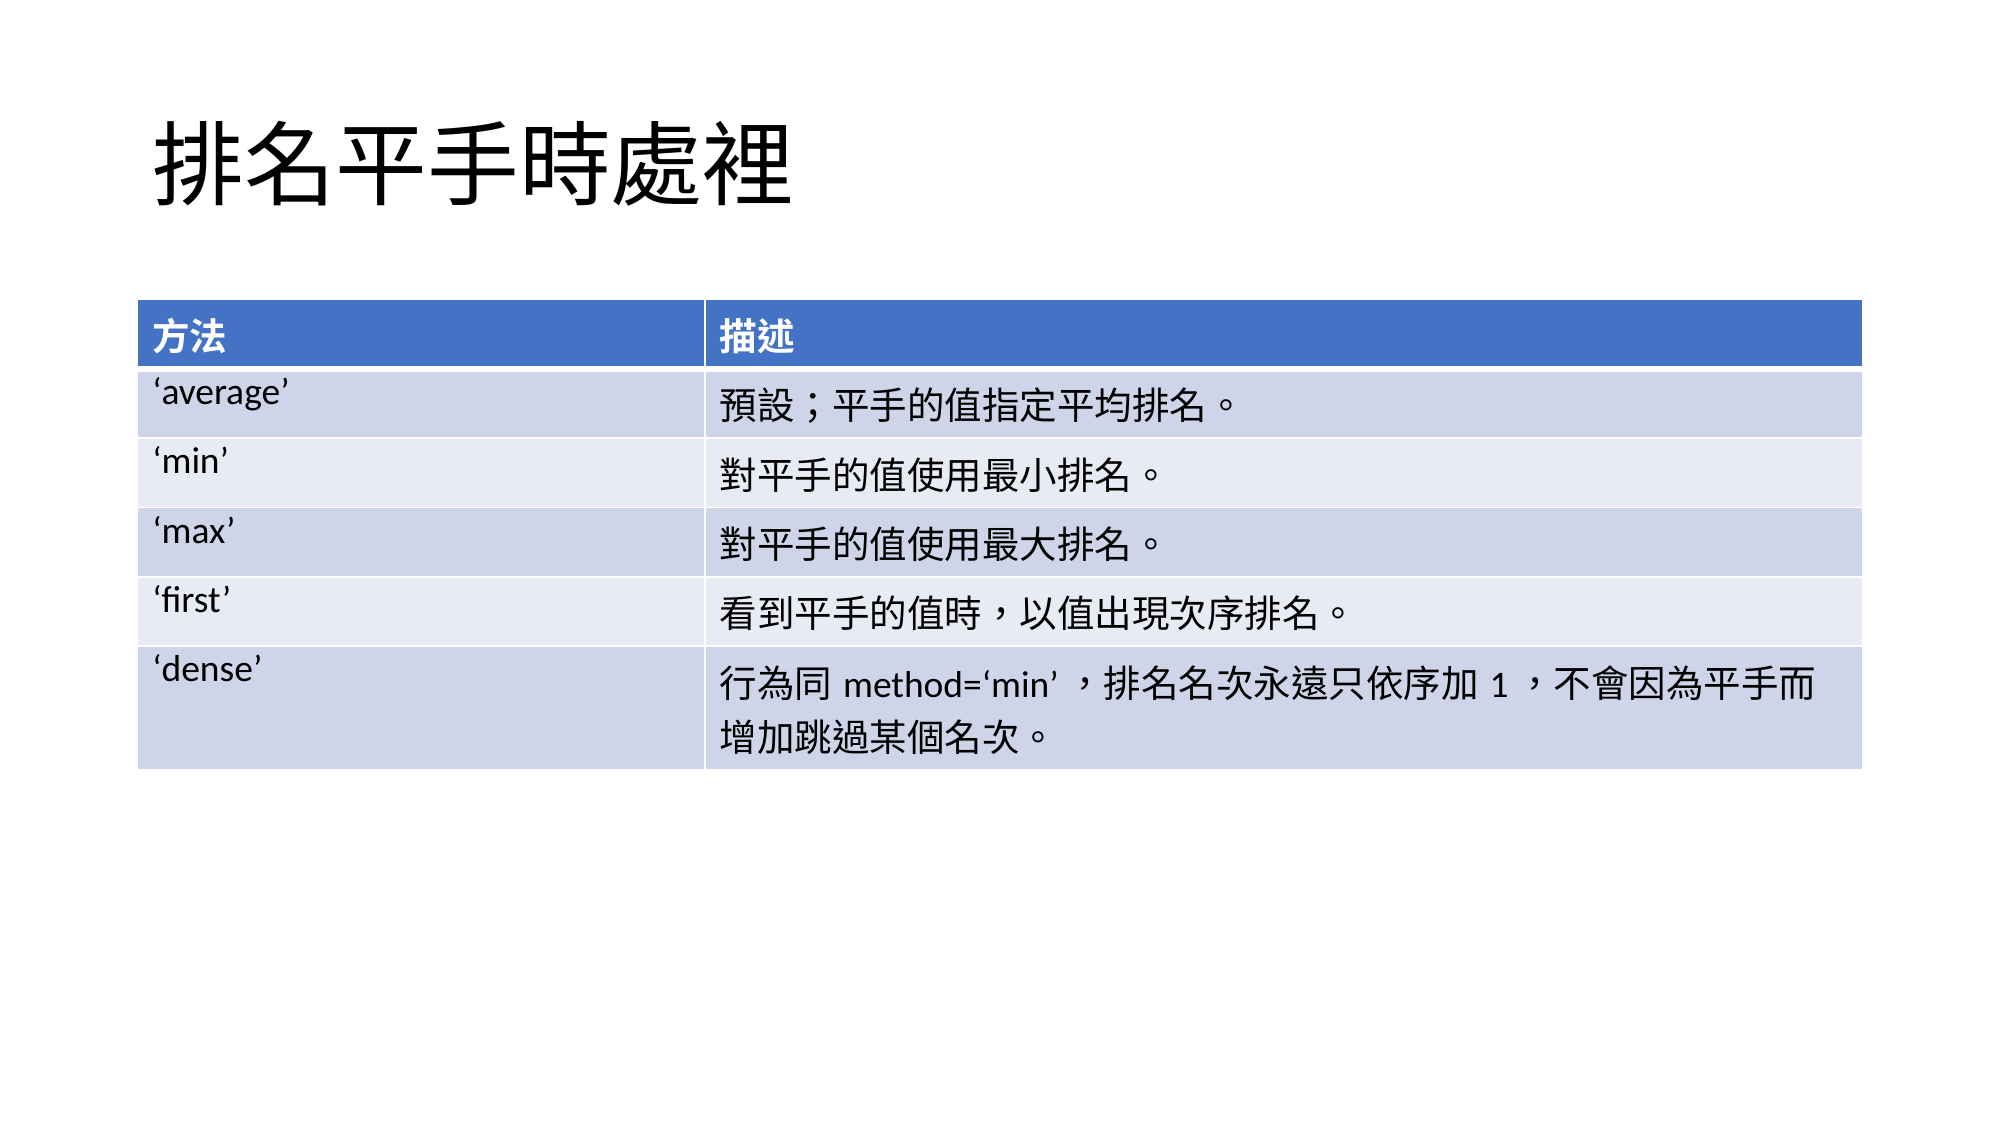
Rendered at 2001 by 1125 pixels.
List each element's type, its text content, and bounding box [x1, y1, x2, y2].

title 排名平手時處裡 [137, 59, 1863, 278]
table_header 方法 [138, 300, 704, 366]
table_header 描述 [706, 300, 1862, 366]
table_cell ‘average’ [138, 372, 704, 437]
table_cell ‘first’ [138, 578, 704, 645]
table_cell ‘dense’ [138, 647, 704, 769]
table_cell ‘min’ [138, 439, 704, 507]
table_cell 對平手的值使用最大排名。 [706, 508, 1862, 576]
table_cell ‘max’ [138, 508, 704, 576]
table_cell 看到平手的值時，以值出現次序排名。 [706, 578, 1862, 645]
table_cell 預設；平手的值指定平均排名。 [706, 372, 1862, 437]
table_cell 行為同method=‘min’，排名名次永遠只依序加1，不會因為平手而增加跳過某個名次。 [706, 647, 1862, 769]
table_cell 對平手的值使用最小排名。 [706, 439, 1862, 507]
